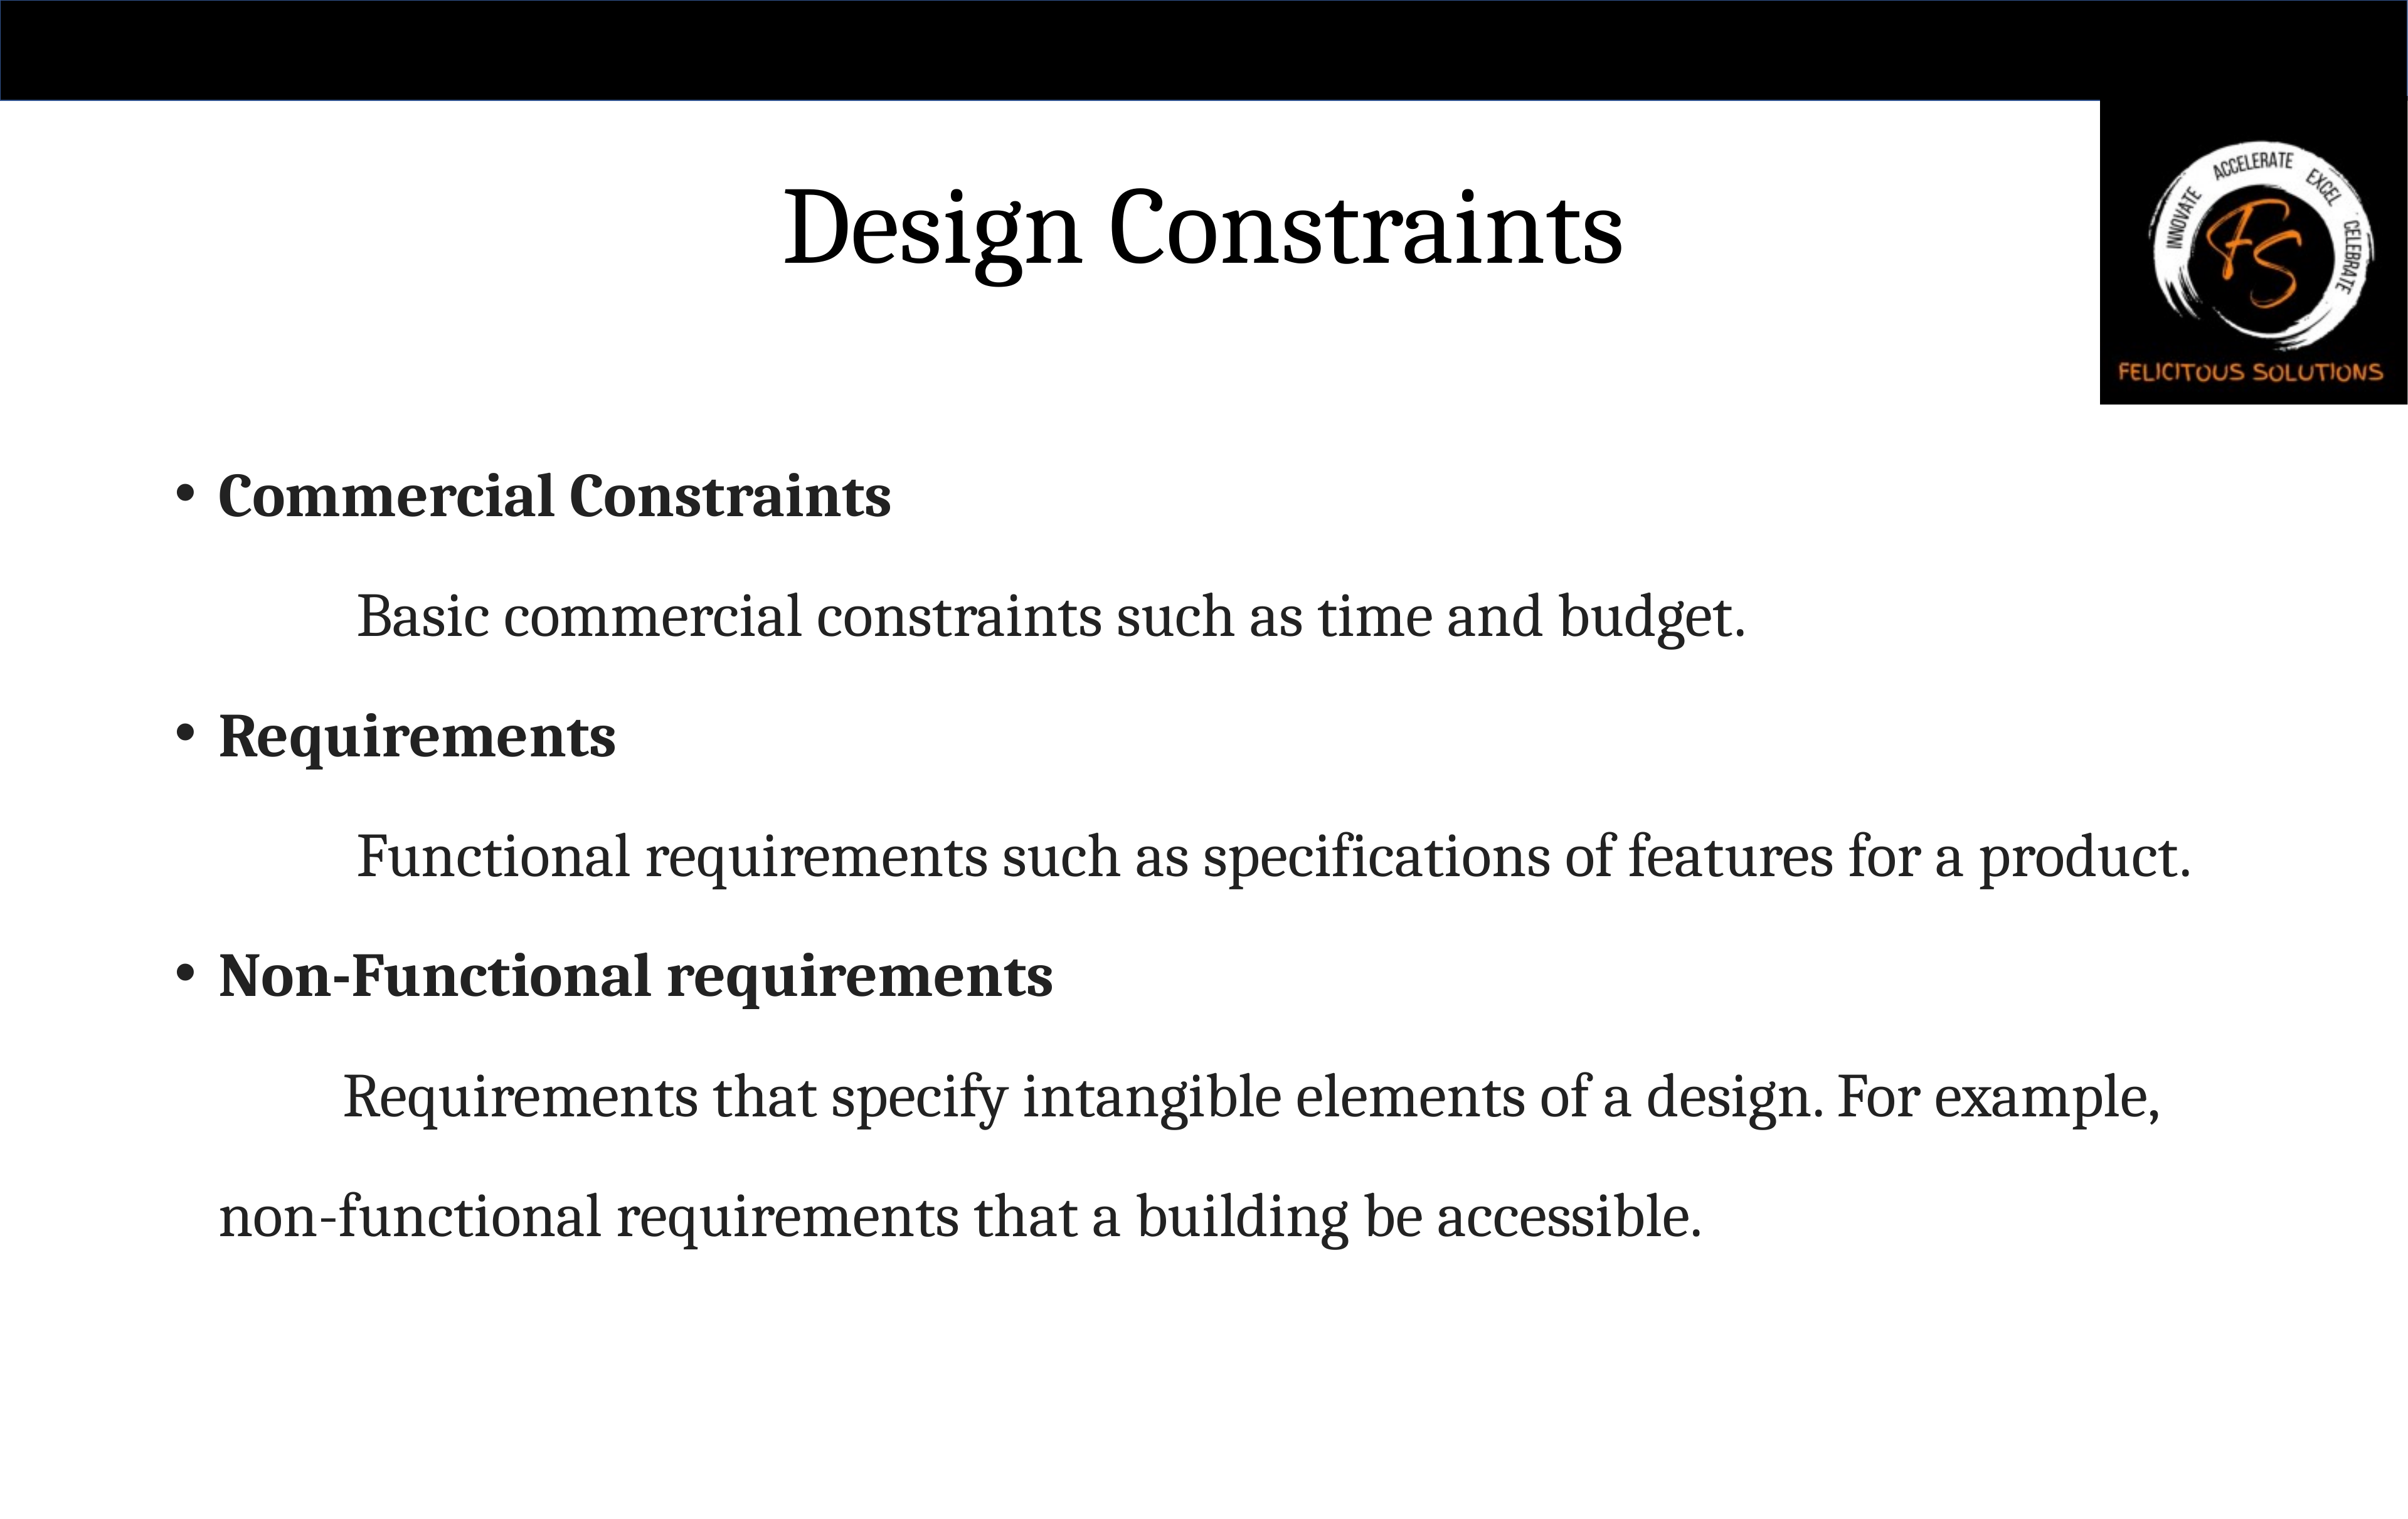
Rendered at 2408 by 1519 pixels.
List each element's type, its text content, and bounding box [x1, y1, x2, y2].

list Commercial Constraints Basic commercial constraints such as time and budget. Requirements Functional requirements such as specifications of features for a product. Non-Functional requirements Requirements that specify intangible elements of a design. For example, non-functional requirements that a building be accessible. [165, 404, 2242, 1368]
picture [2100, 96, 2408, 405]
title Design Constraints [165, 80, 2242, 374]
text_box [0, 0, 2408, 101]
